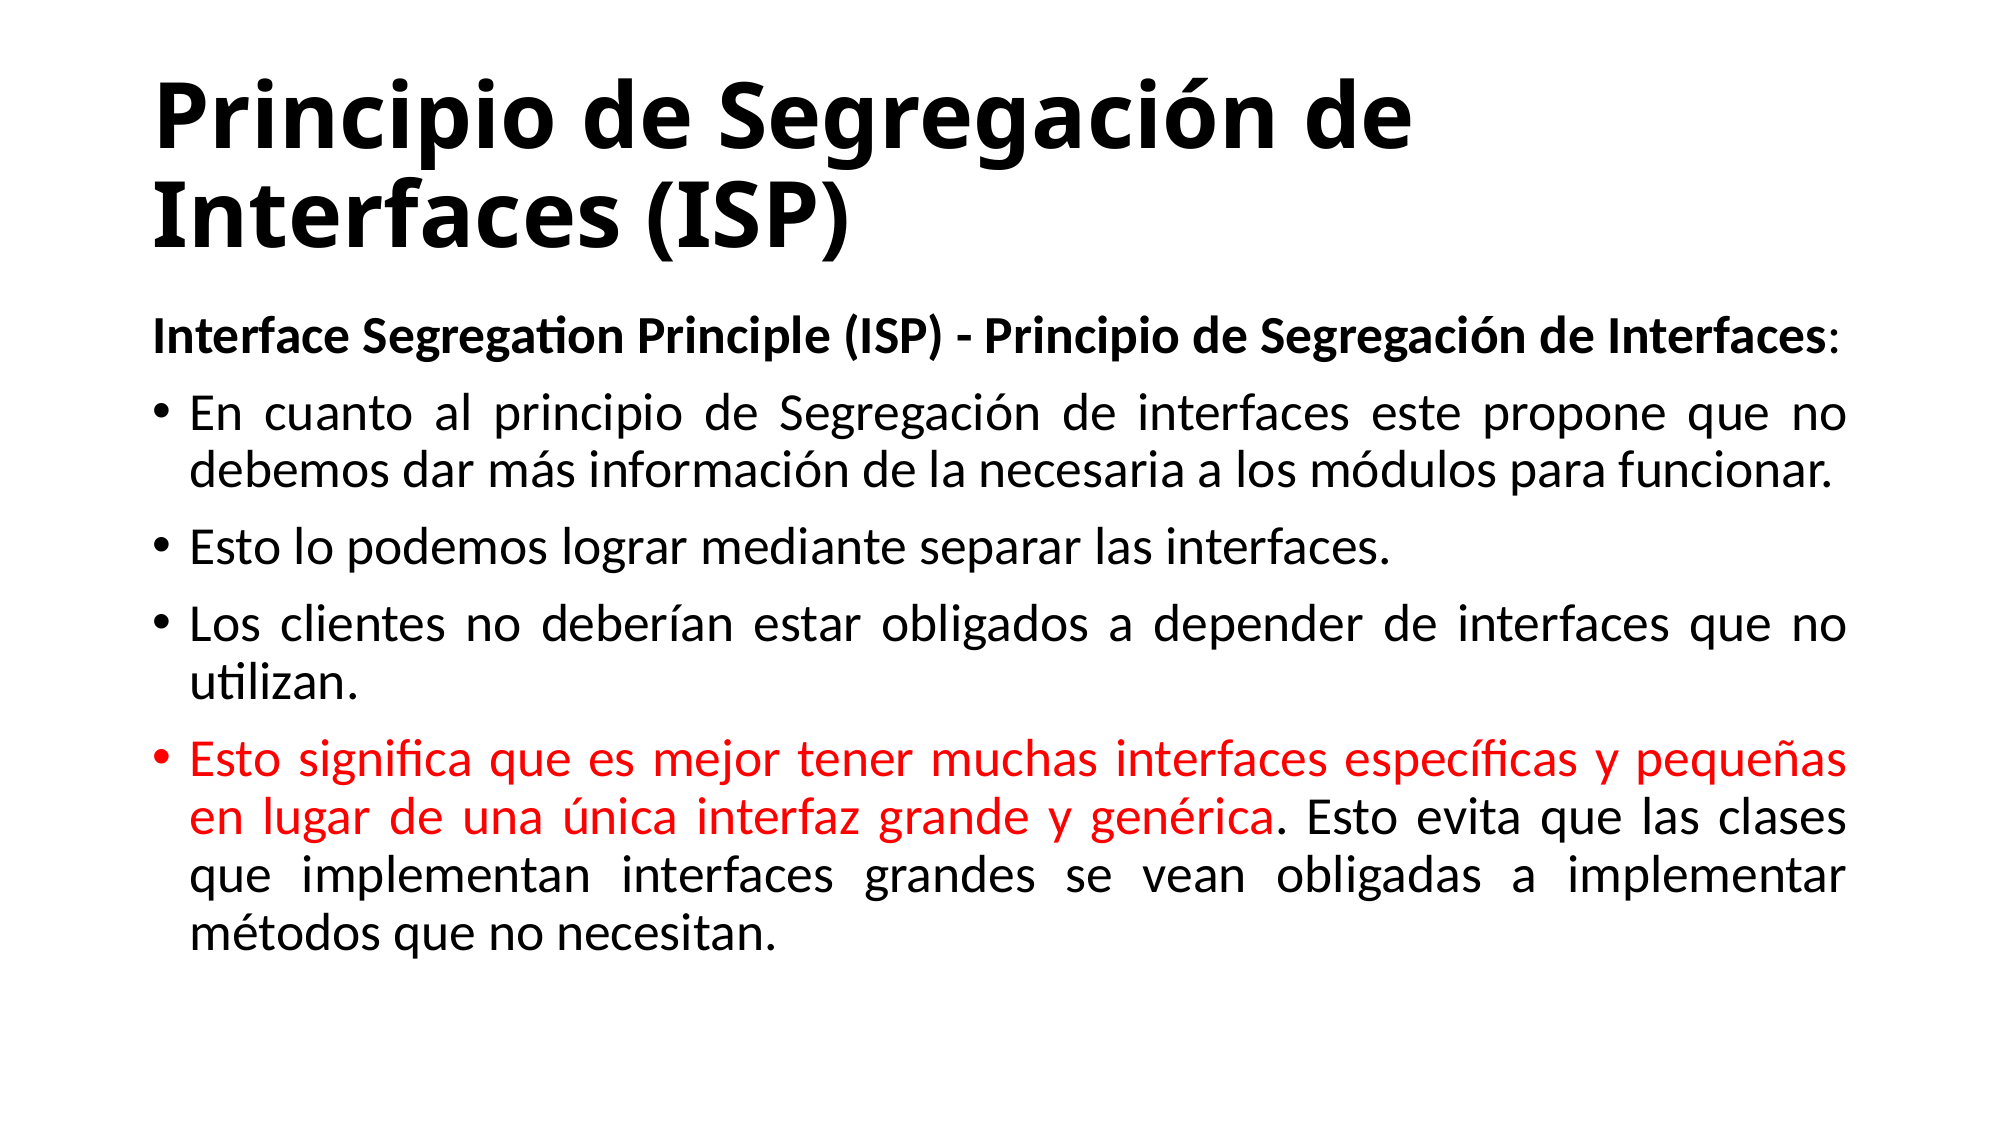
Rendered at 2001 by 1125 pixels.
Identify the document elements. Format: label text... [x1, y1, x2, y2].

list Interface Segregation Principle (ISP) - Principio de Segregación de Interfaces: En cuanto al principio de Segregación de interfaces este propone que no debemos dar más información de la necesaria a los módulos para funcionar. Esto lo podemos lograr mediante separar las interfaces. Los clientes no deberían estar obligados a depender de interfaces que no utilizan. Esto significa que es mejor tener muchas interfaces específicas y pequeñas en lugar de una única interfaz grande y genérica. Esto evita que las clases que implementan interfaces grandes se vean obligadas a implementar métodos que no necesitan. [137, 299, 1863, 1014]
title Principio de Segregación de Interfaces (ISP) [137, 59, 1863, 278]
